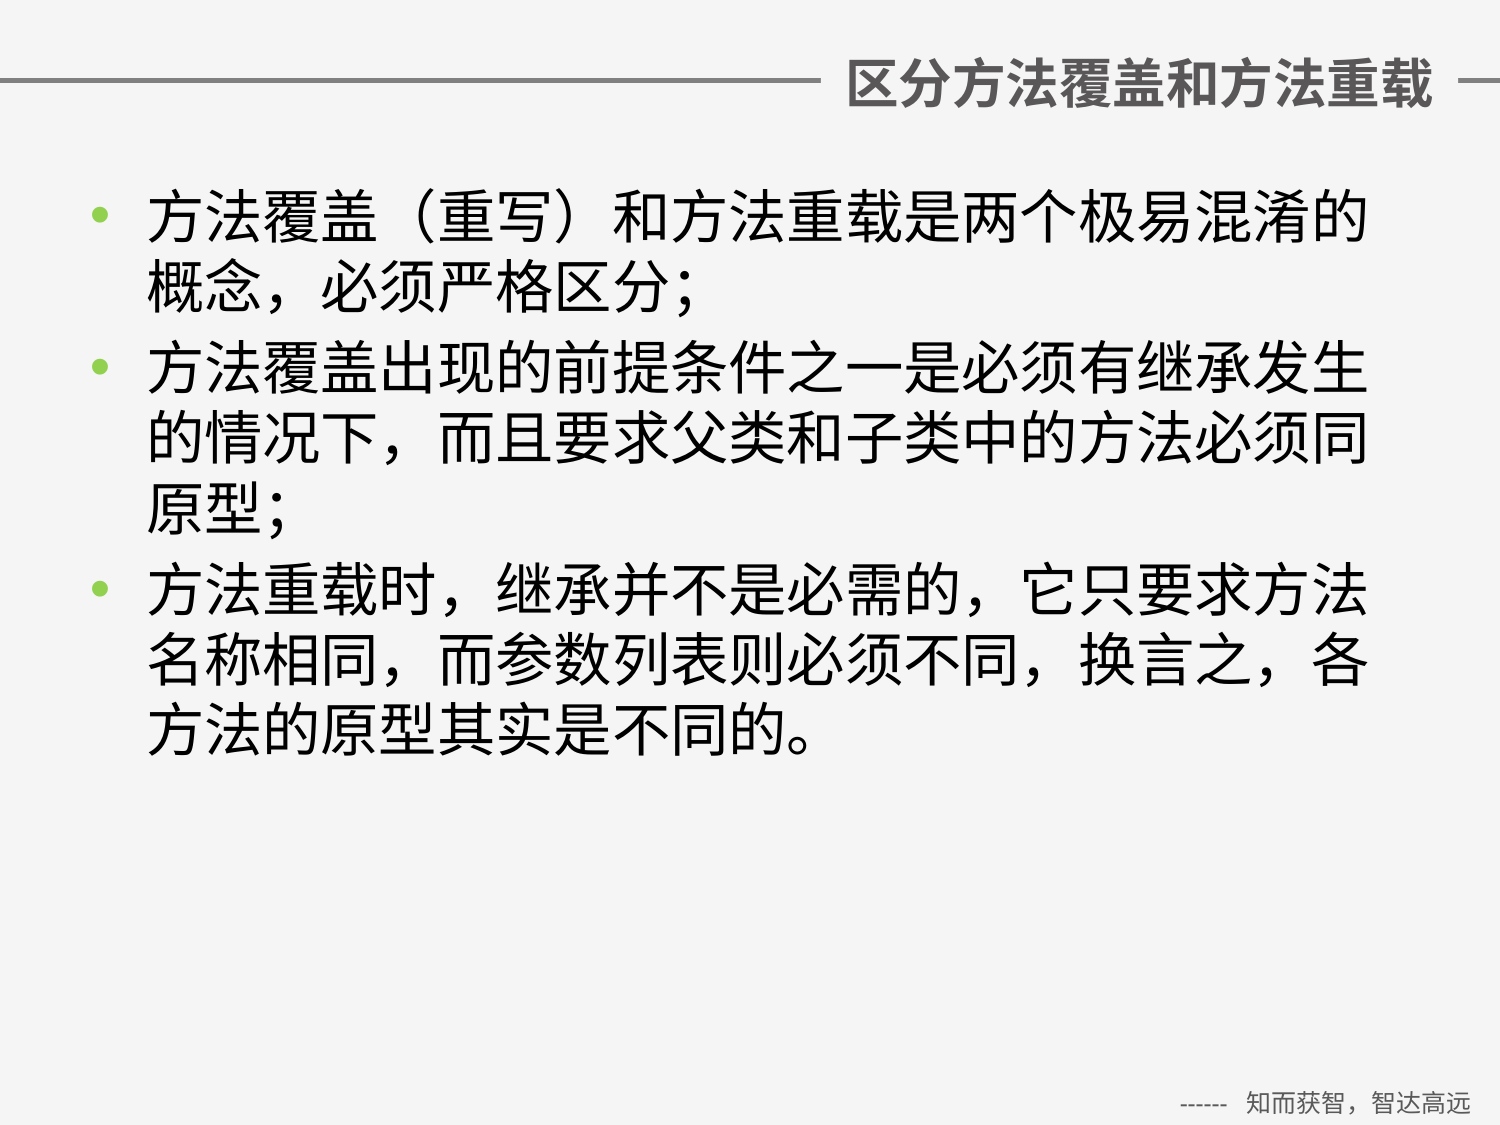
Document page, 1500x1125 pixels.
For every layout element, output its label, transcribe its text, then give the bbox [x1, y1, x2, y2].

text_box 方法覆盖（重写）和方法重载是两个极易混淆的概念，必须严格区分； 方法覆盖出现的前提条件之一是必须有继承发生的情况下，而且要求父类和子类中的方法必须同原型； 方法重载时，继承并不是必需的，它只要求方法名称相同，而参数列表则必须不同，换言之，各方法的原型其实是不同的。 [74, 172, 1425, 876]
title 区分方法覆盖和方法重载 [820, 39, 1459, 125]
